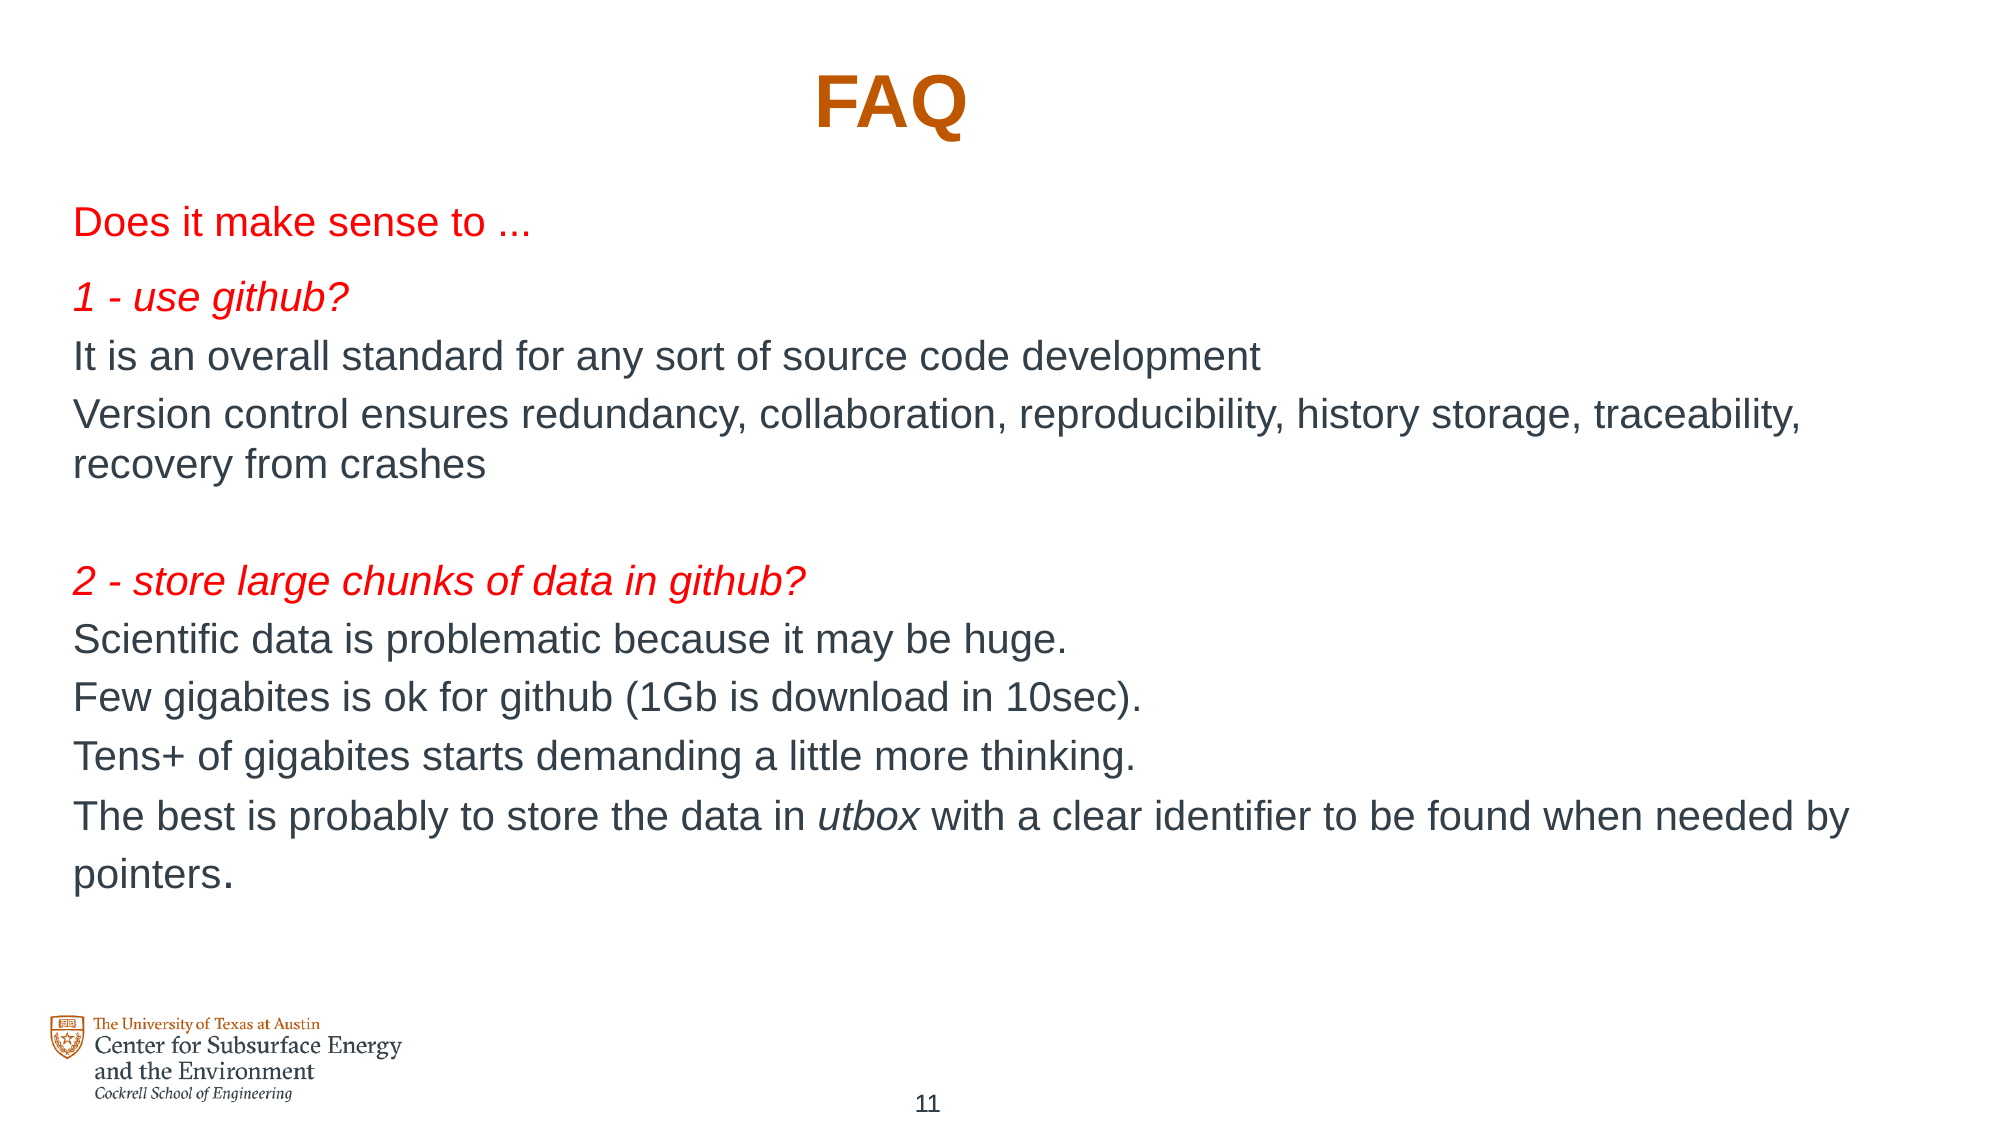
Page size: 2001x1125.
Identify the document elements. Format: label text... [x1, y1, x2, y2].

title FAQ [37, 44, 1746, 152]
picture [46, 1011, 406, 1106]
list Does it make sense to ... 1 - use github? It is an overall standard for any sort of source code development Version control ensures redundancy, collaboration, reproducibility, history storage, traceability, recovery from crashes 2 - store large chunks of data in github? Scientific data is problematic because it may be huge. Few gigabites is ok for github (1Gb is download in 10sec). Tens+ of gigabites starts demanding a little more thinking. The best is probably to store the data in utbox with a clear identifier to be found when needed by pointers. [57, 187, 1945, 925]
